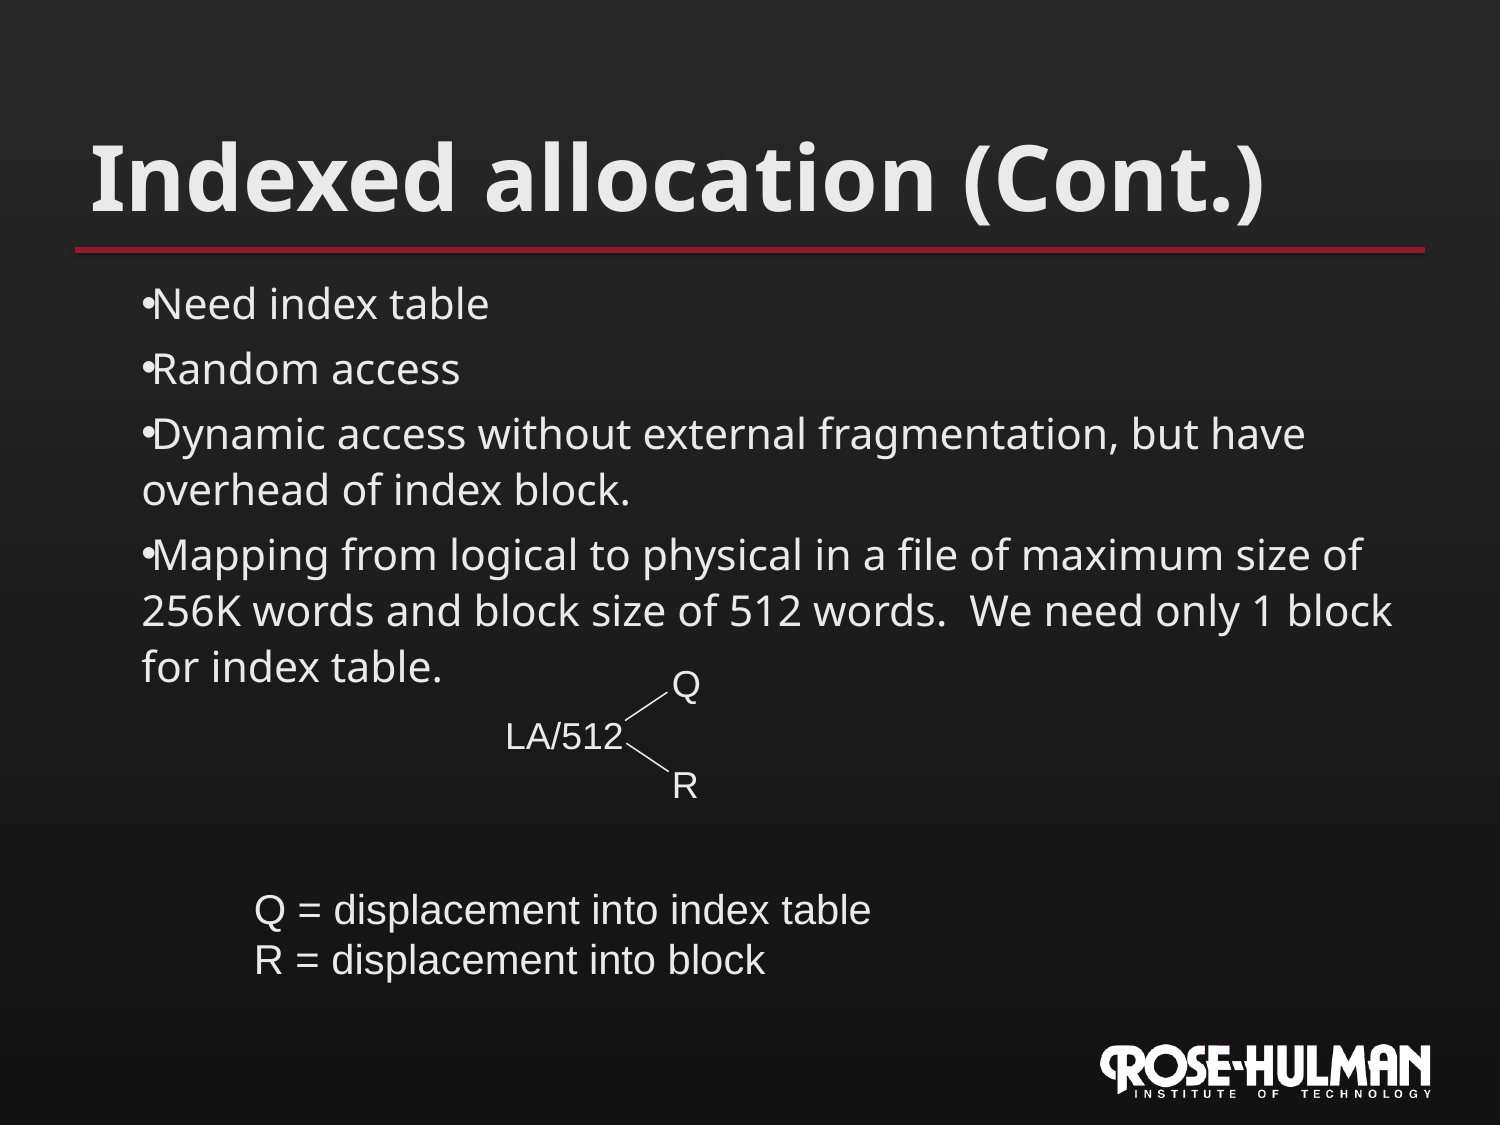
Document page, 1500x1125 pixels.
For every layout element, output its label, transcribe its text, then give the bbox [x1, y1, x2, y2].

text_box Q = displacement into index table R = displacement into block [238, 875, 1393, 1013]
text_box R [656, 753, 714, 814]
text_box LA/512 [490, 704, 639, 765]
list Need index table Random access Dynamic access without external fragmentation, but have overhead of index block. Mapping from logical to physical in a file of maximum size of 256K words and block size of 512 words. We need only 1 block for index table. [75, 264, 1425, 700]
text_box Q [656, 652, 716, 713]
title Indexed allocation (Cont.) [75, 50, 1425, 238]
picture [1100, 1044, 1431, 1098]
